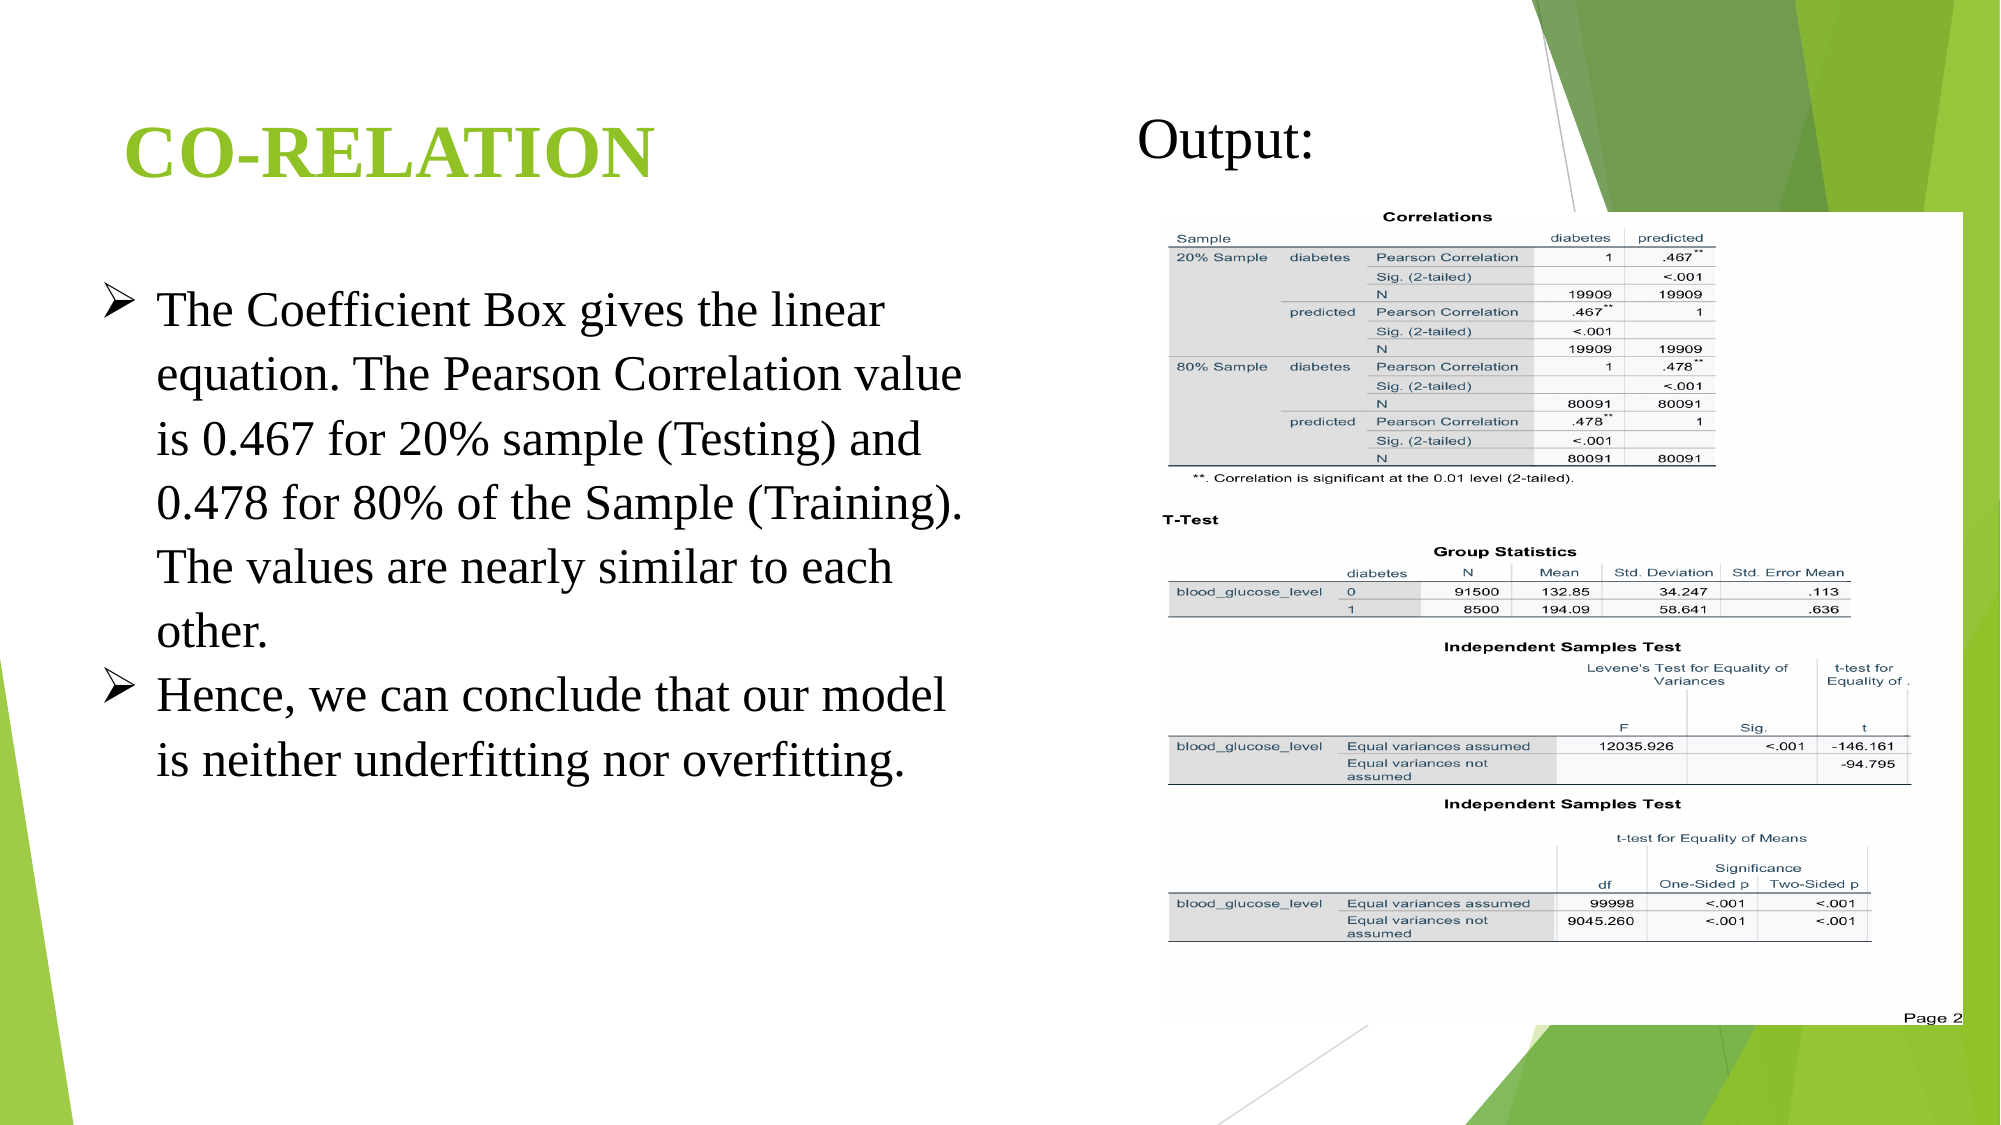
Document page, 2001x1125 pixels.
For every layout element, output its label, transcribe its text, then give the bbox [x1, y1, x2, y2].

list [1162, 212, 1963, 1026]
text_box Output: [1137, 99, 1975, 171]
list The Coefficient Box gives the linear equation. The Pearson Correlation value is 0.467 for 20% sample (Testing) and 0.478 for 80% of the Sample (Training). The values are nearly similar to each other. Hence, we can conclude that our model is neither underfitting nor overfitting. [99, 212, 970, 874]
title CO-RELATION [124, 102, 688, 212]
